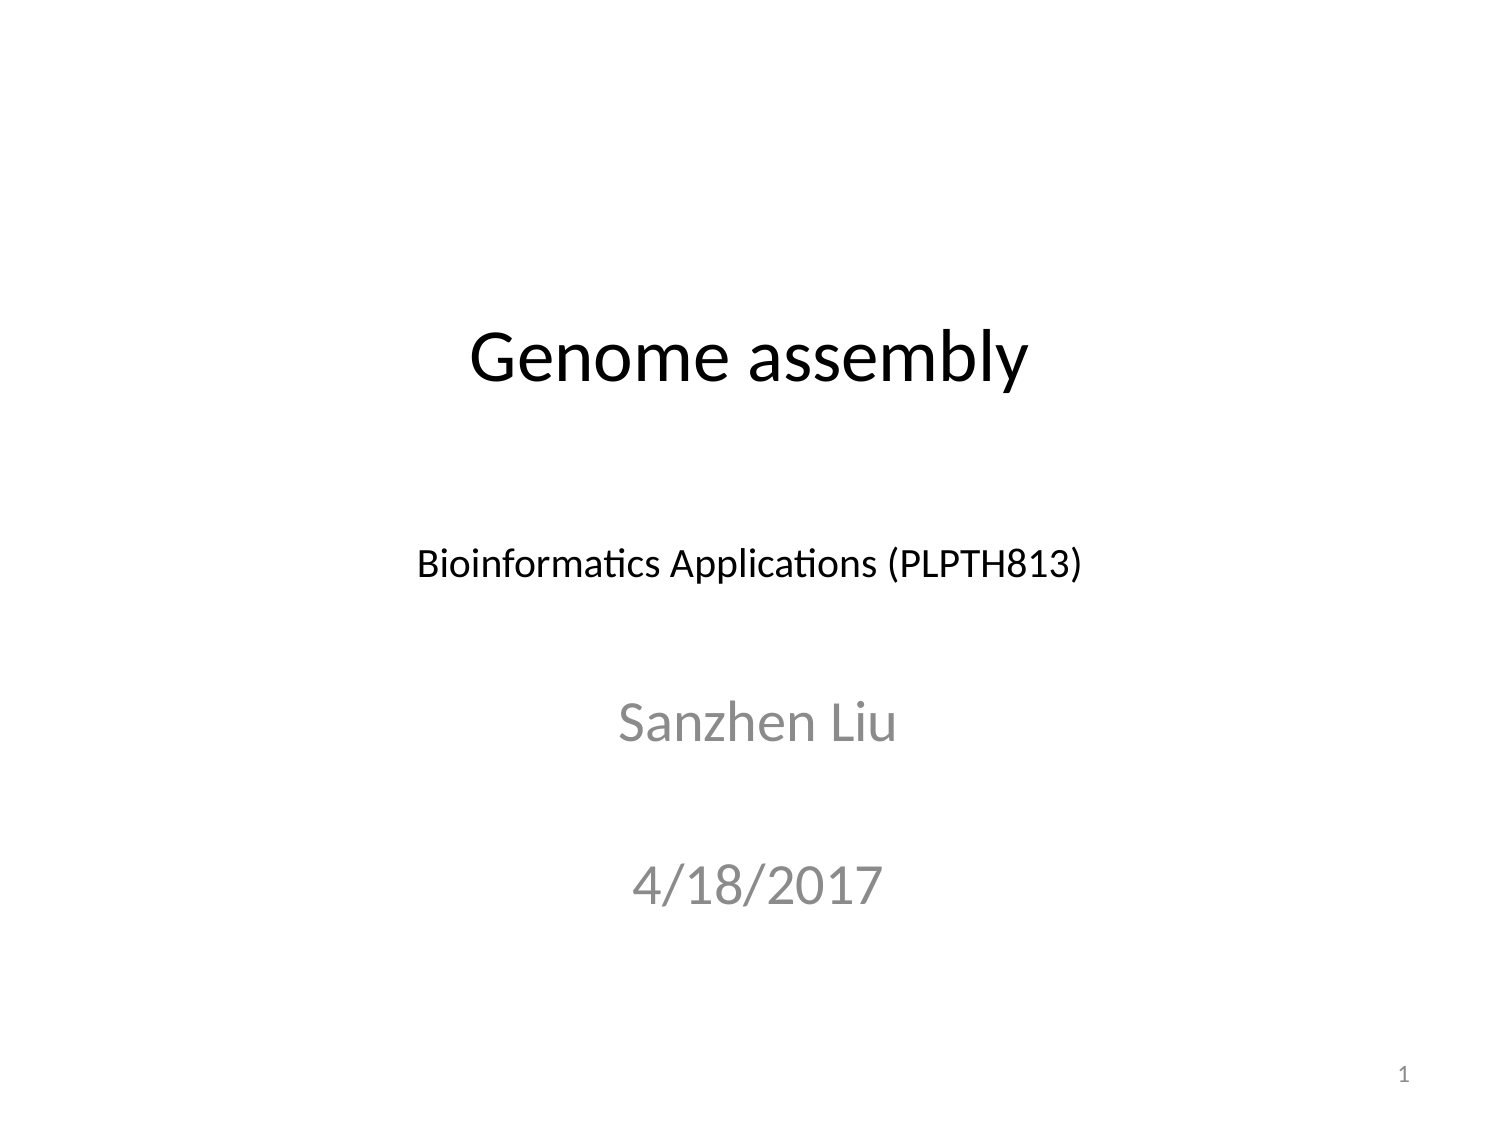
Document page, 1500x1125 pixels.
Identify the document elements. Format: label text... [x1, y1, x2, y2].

subtitle Sanzhen Liu 4/18/2017 [233, 675, 1284, 964]
title Genome assembly Bioinformatics Applications (PLPTH813) [112, 296, 1388, 597]
slide_number 1 [1074, 1042, 1425, 1103]
